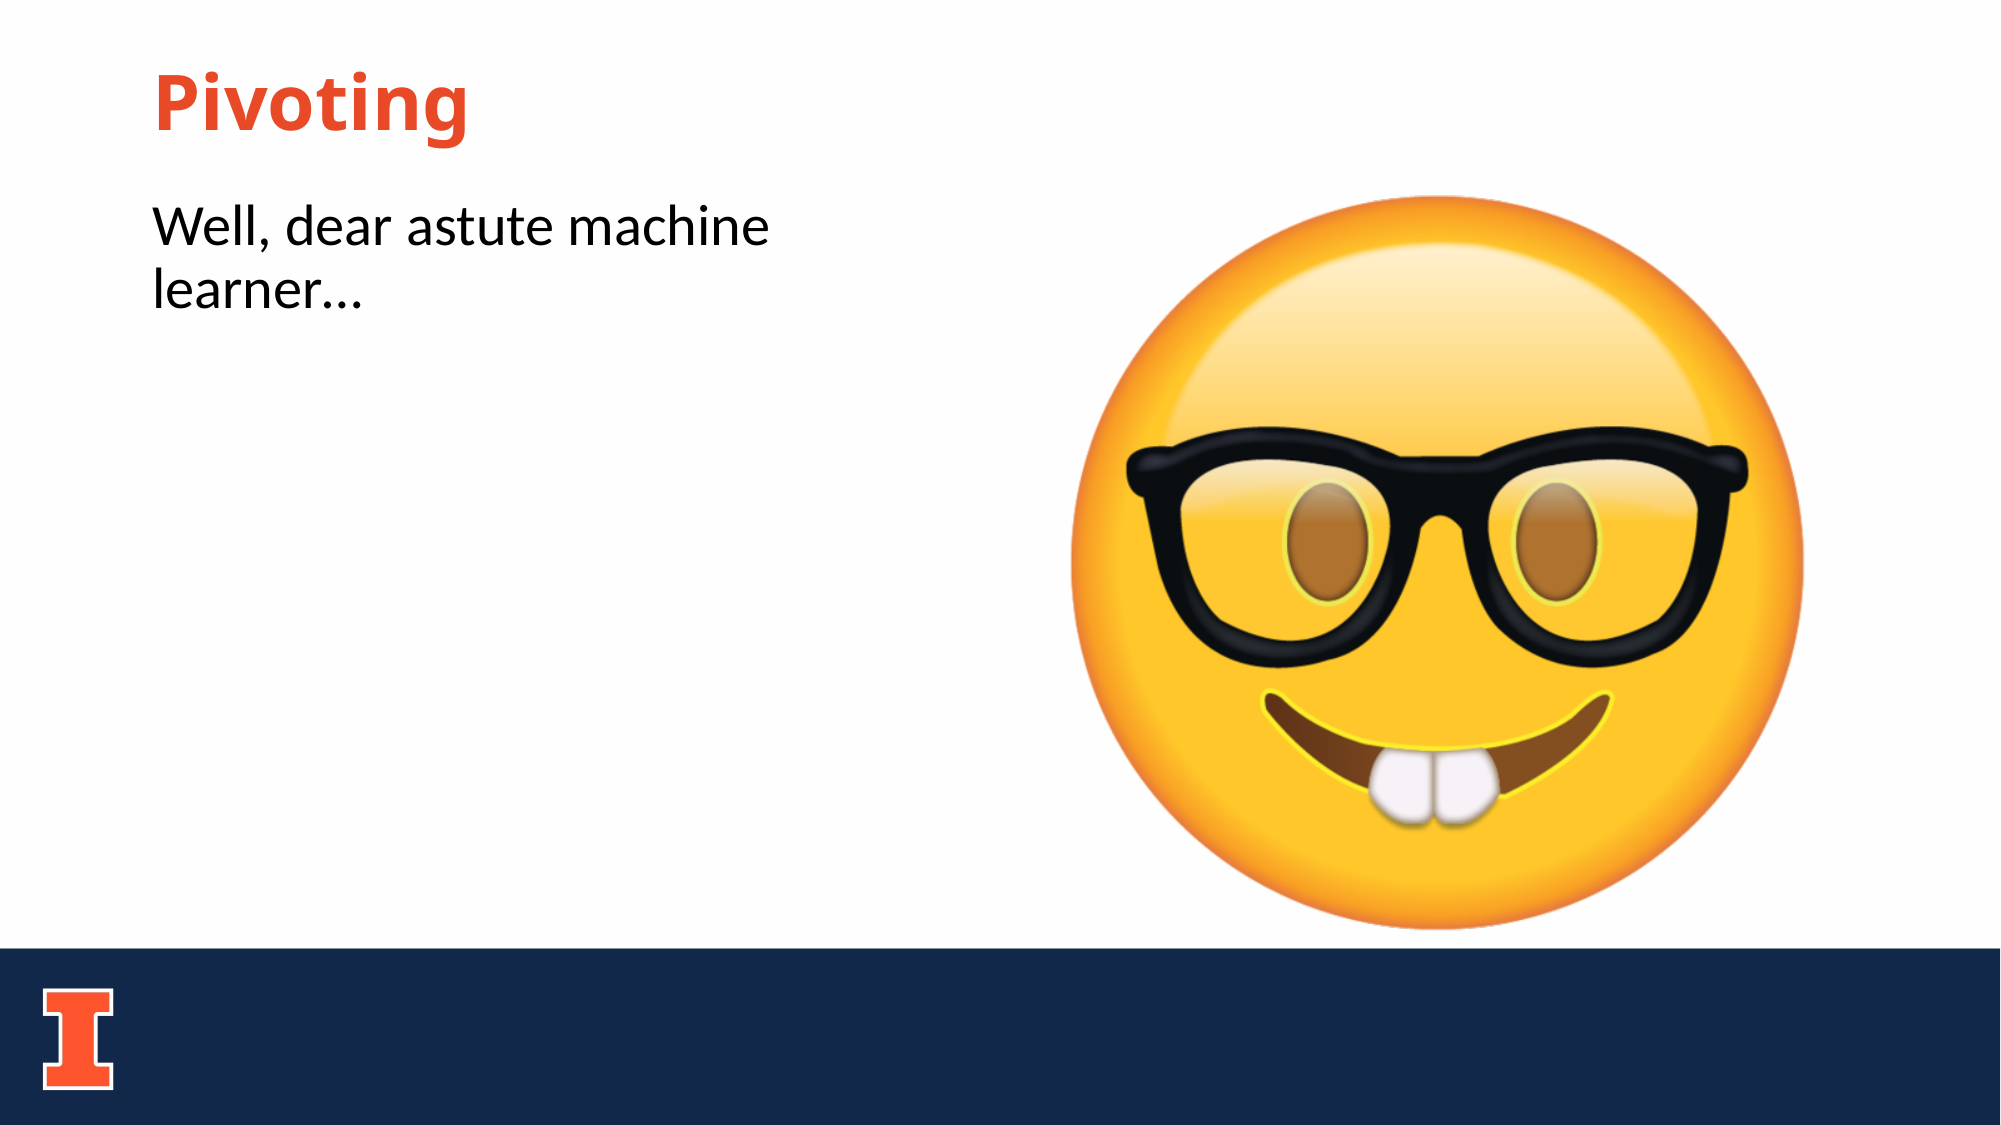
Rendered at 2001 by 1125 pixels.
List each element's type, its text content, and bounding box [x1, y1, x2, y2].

title Pivoting [137, 56, 1863, 155]
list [1062, 187, 1813, 939]
picture [0, 0, 2001, 1125]
list Well, dear astute machine learner… [137, 187, 988, 939]
